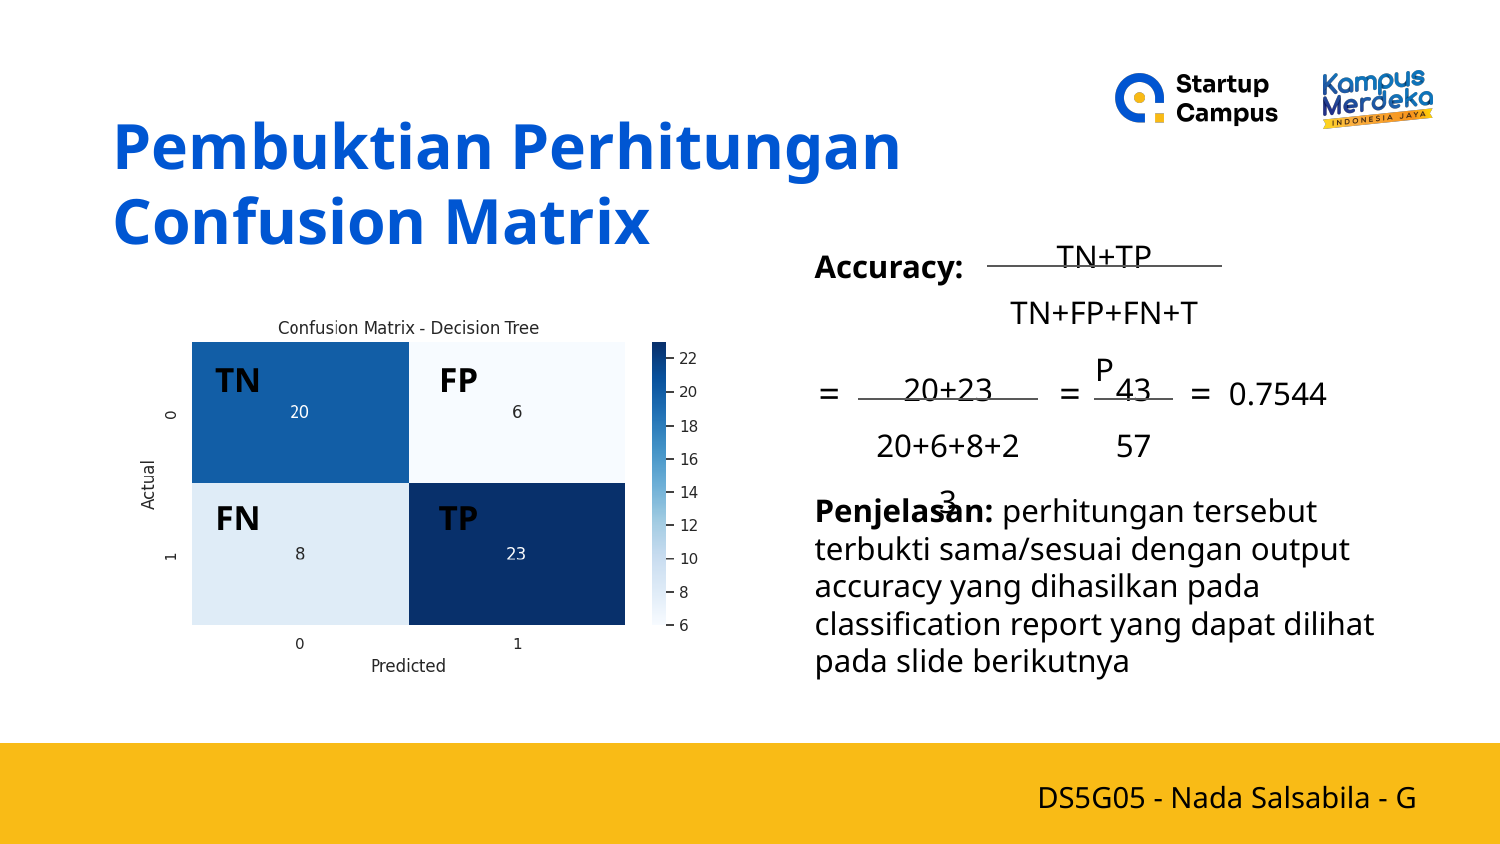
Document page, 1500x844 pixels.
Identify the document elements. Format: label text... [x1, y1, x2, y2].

picture [131, 309, 707, 685]
title DS5G05 - Nada Salsabila - G [890, 808, 1433, 813]
picture [1323, 70, 1433, 129]
title Pembuktian Perhitungan Confusion Matrix [97, 105, 1139, 272]
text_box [799, 203, 1397, 685]
title DS5G05 - Nada Salsabila - G [890, 773, 1433, 796]
picture [1114, 72, 1278, 127]
